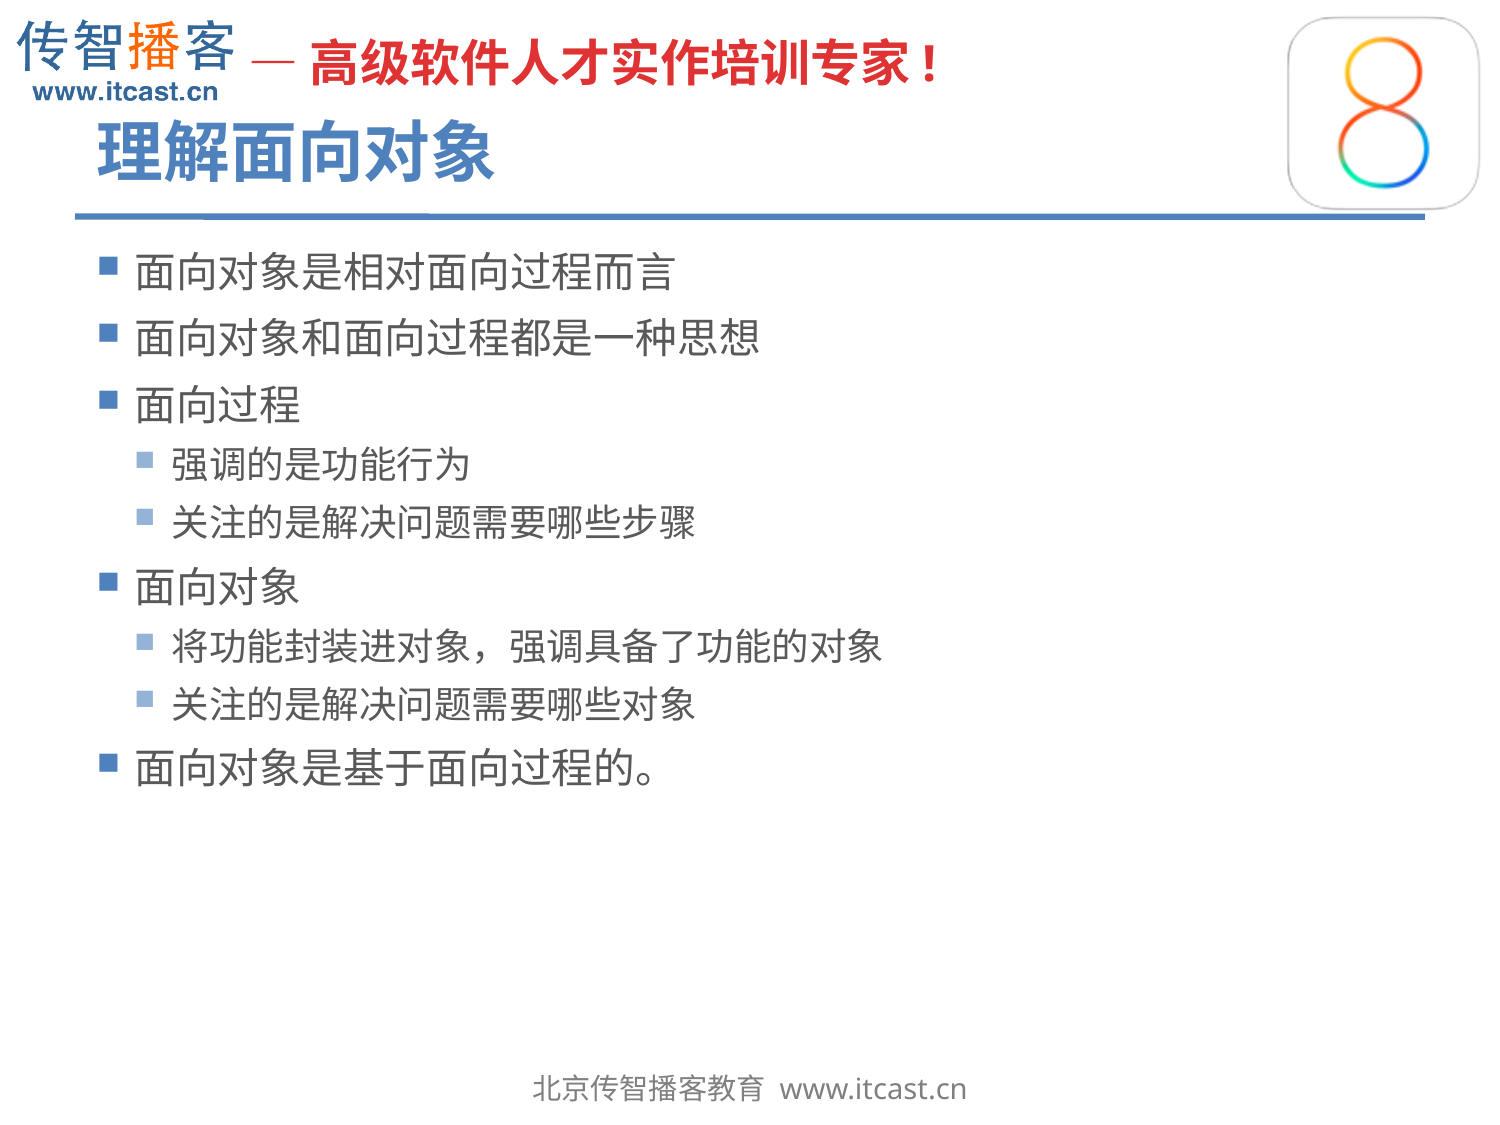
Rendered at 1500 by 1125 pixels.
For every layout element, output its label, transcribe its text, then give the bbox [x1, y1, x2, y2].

picture [1270, 0, 1497, 227]
list 面向对象是相对面向过程而言 面向对象和面向过程都是一种思想 面向过程 强调的是功能行为 关注的是解决问题需要哪些步骤 面向对象 将功能封装进对象，强调具备了功能的对象 关注的是解决问题需要哪些对象 面向对象是基于面向过程的。 [81, 237, 1416, 1005]
picture [16, 19, 234, 101]
title 理解面向对象 [81, 102, 1416, 237]
